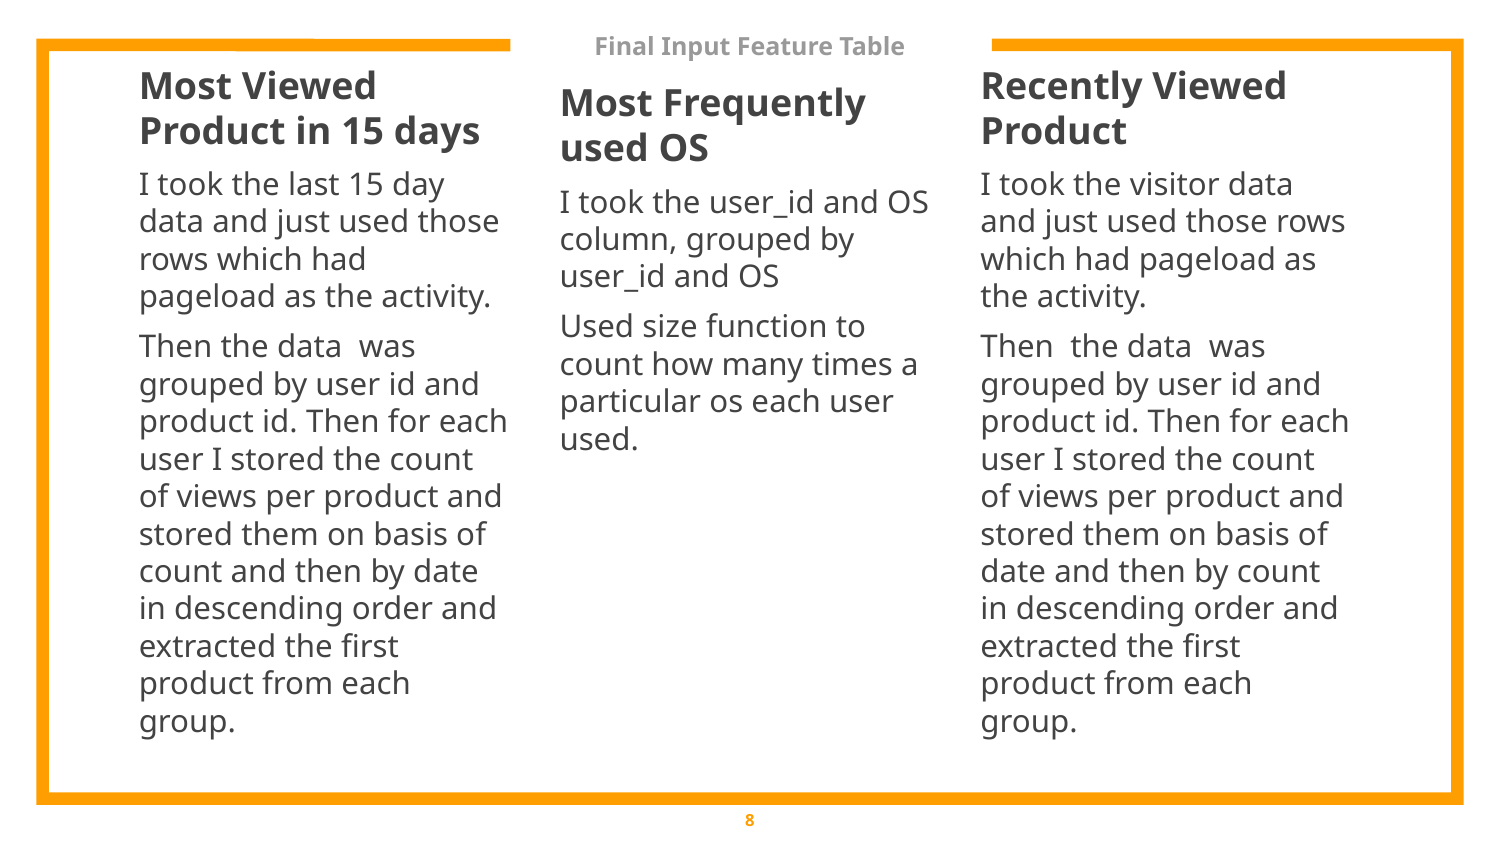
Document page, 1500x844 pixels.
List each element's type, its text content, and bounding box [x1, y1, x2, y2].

slide_number ‹#› [0, 798, 1500, 844]
list Most Frequently used OS I took the user_id and OS column, grouped by user_id and OS Used size function to count how many times a particular os each user used. [544, 76, 945, 597]
list Most Viewed Product in 15 days I took the last 15 day data and just used those rows which had pageload as the activity. Then the data was grouped by user id and product id. Then for each user I stored the count of views per product and stored them on basis of count and then by date in descending order and extracted the first product from each group. [123, 46, 524, 579]
title Final Input Feature Table [531, 16, 969, 76]
list Recently Viewed Product I took the visitor data and just used those rows which had pageload as the activity. Then the data was grouped by user id and product id. Then for each user I stored the count of views per product and stored them on basis of date and then by count in descending order and extracted the first product from each group. [965, 46, 1366, 579]
